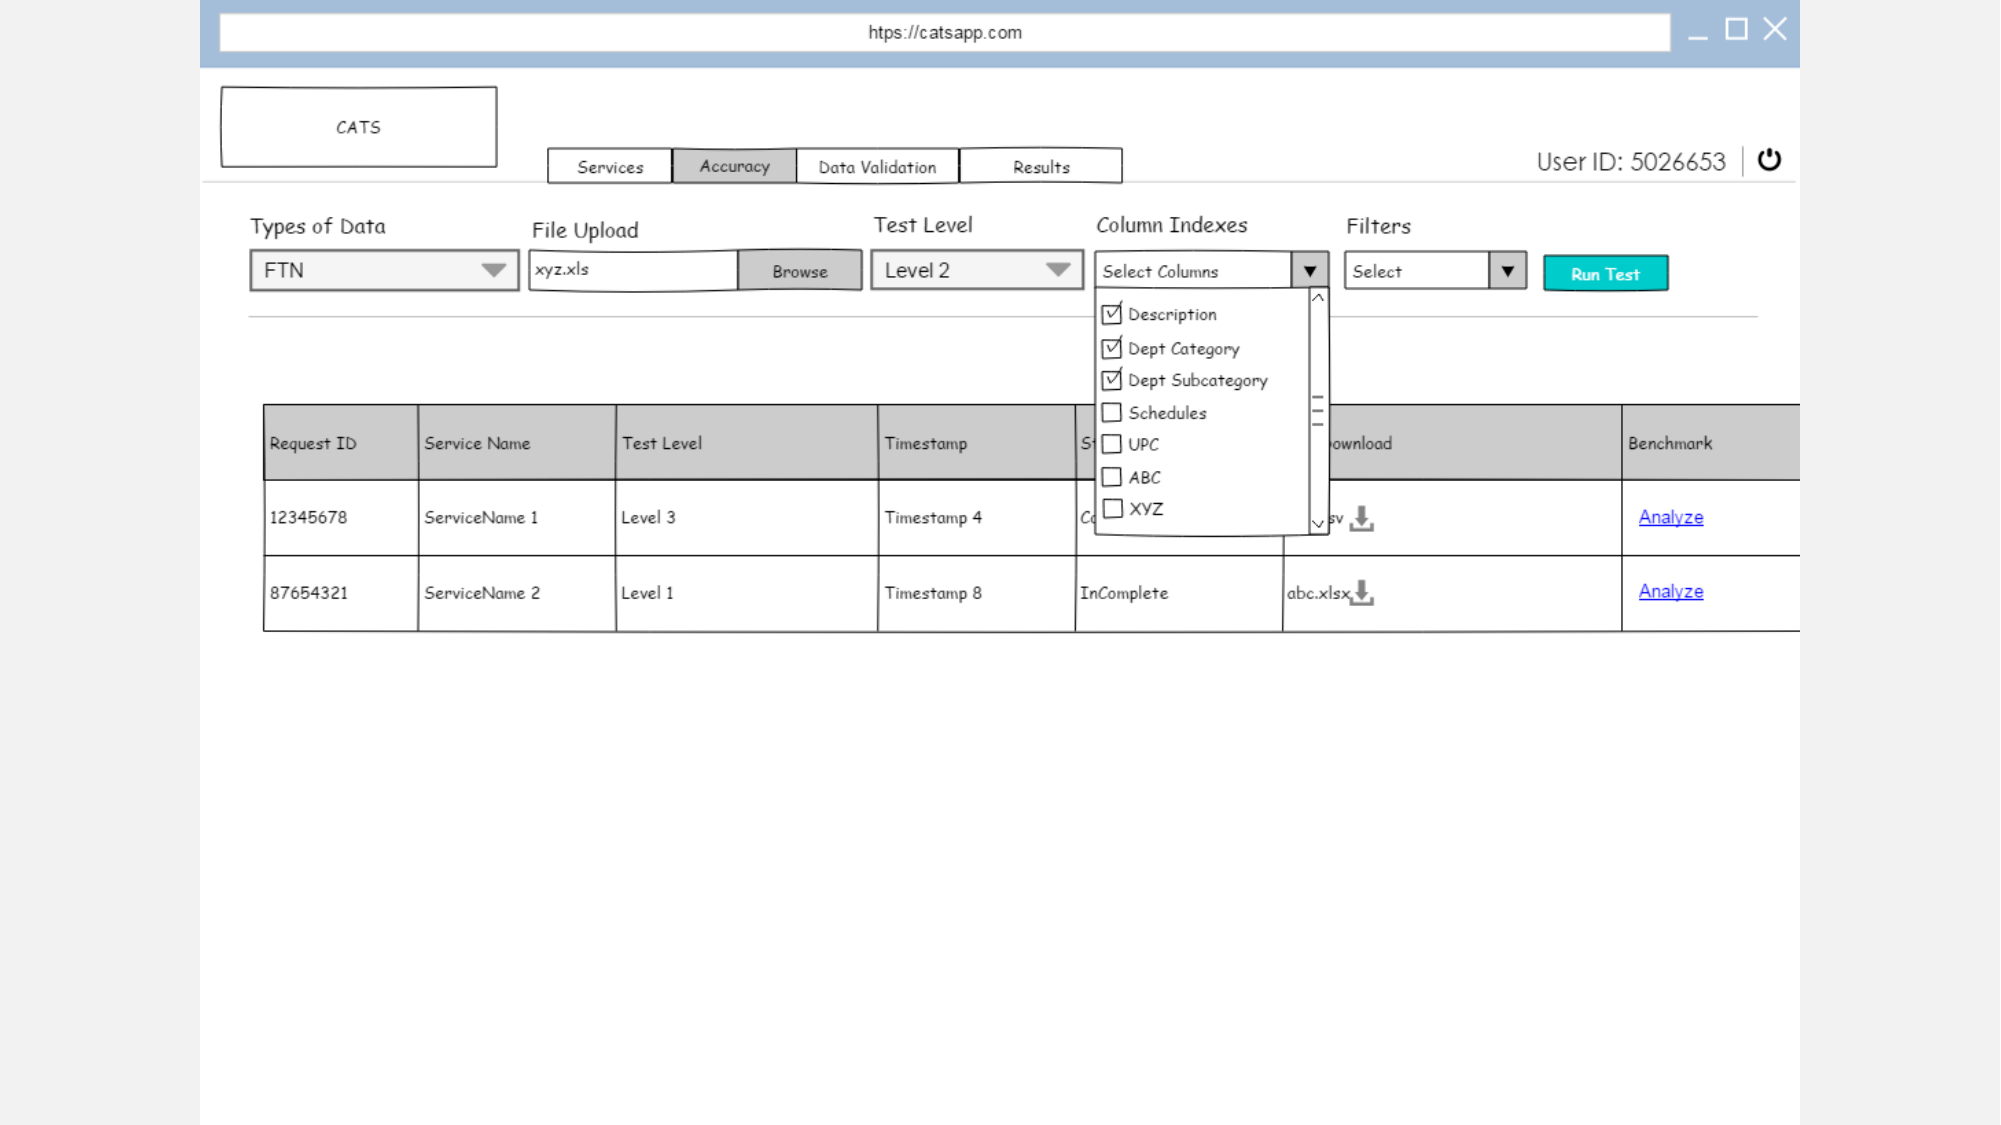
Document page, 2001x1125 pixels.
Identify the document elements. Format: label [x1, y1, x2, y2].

picture [200, 0, 1800, 1125]
